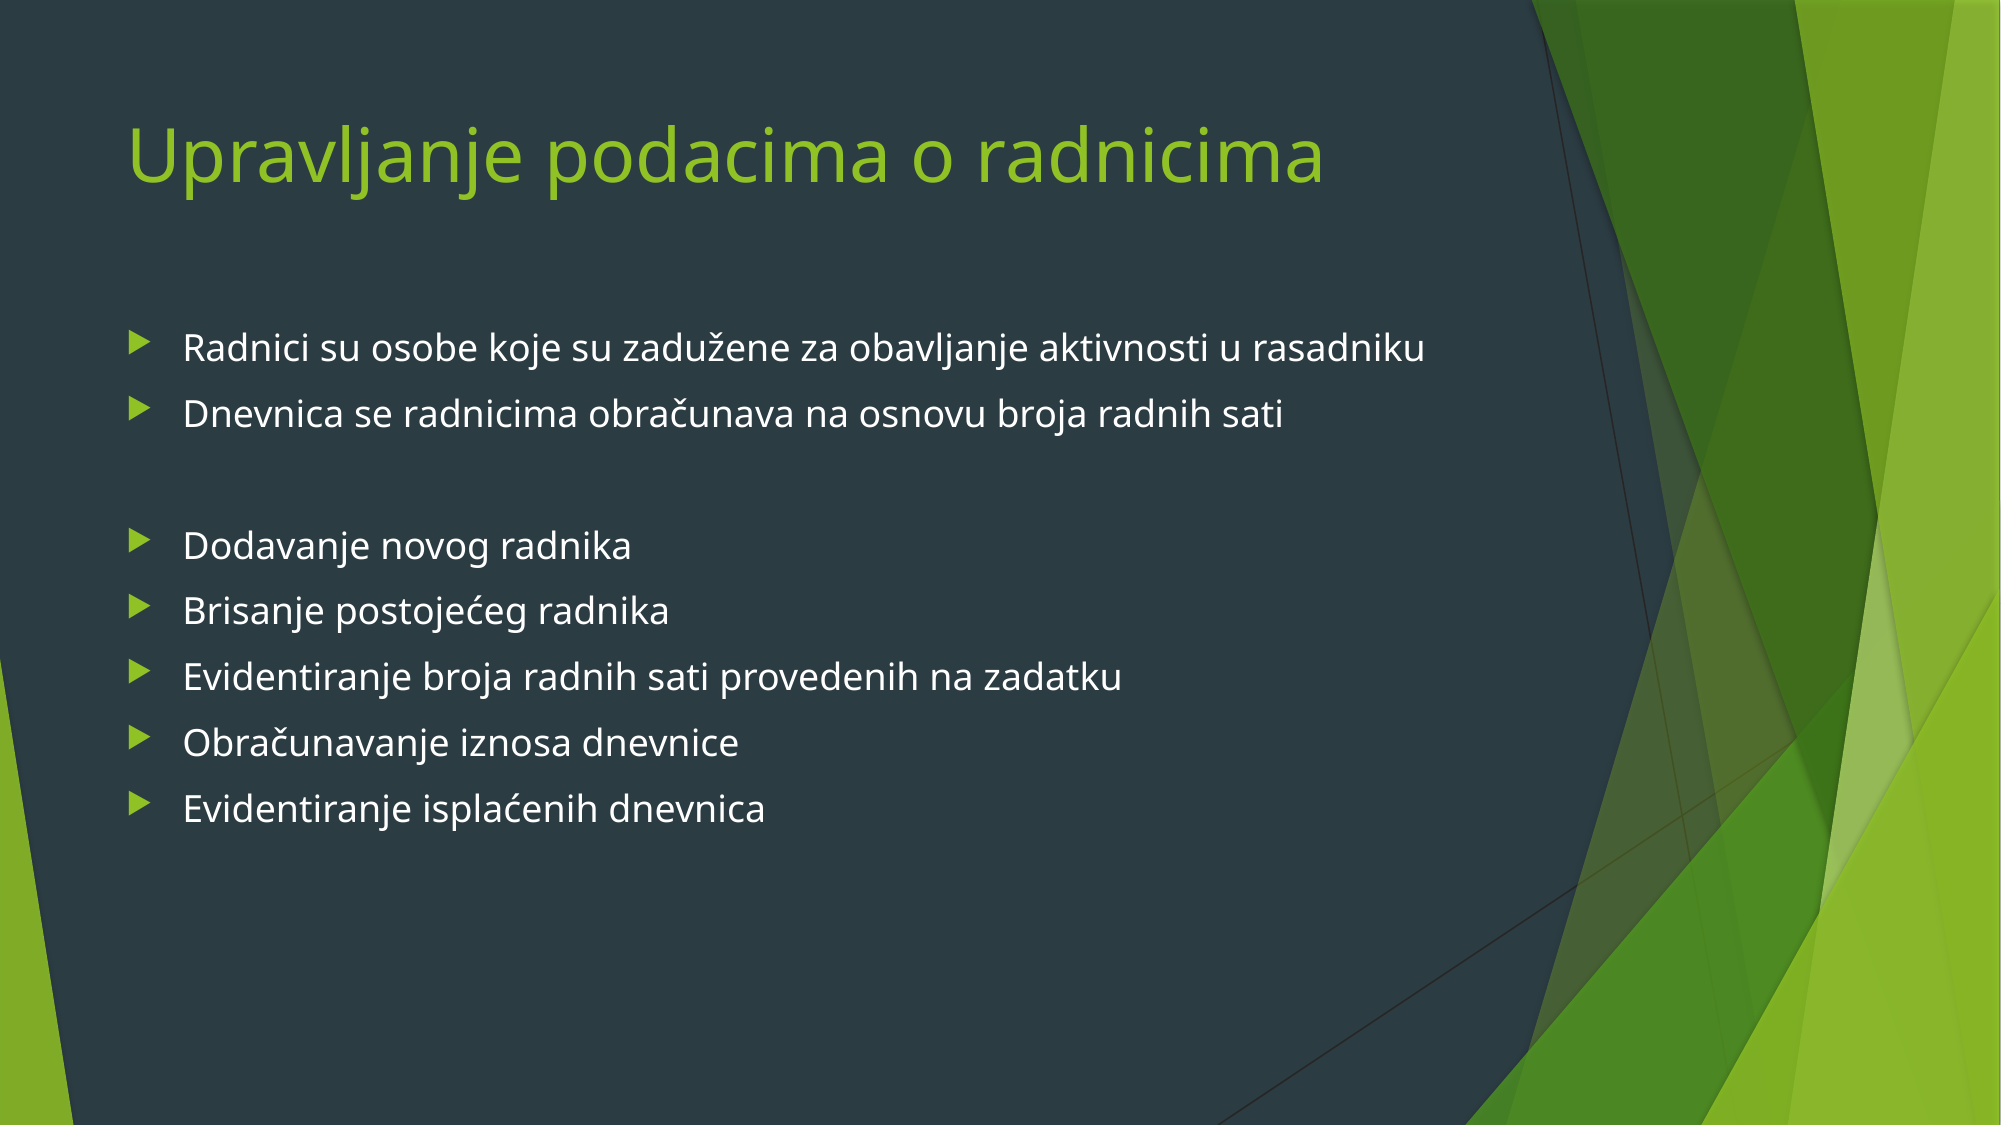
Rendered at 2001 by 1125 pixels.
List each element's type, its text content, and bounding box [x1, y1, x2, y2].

title Upravljanje podacima o radnicima [111, 99, 1522, 316]
list Radnici su osobe koje su zadužene za obavljanje aktivnosti u rasadniku Dnevnica se radnicima obračunava na osnovu broja radnih sati Dodavanje novog radnika Brisanje postojećeg radnika Evidentiranje broja radnih sati provedenih na zadatku Obračunavanje iznosa dnevnice Evidentiranje isplaćenih dnevnica [111, 316, 1522, 991]
